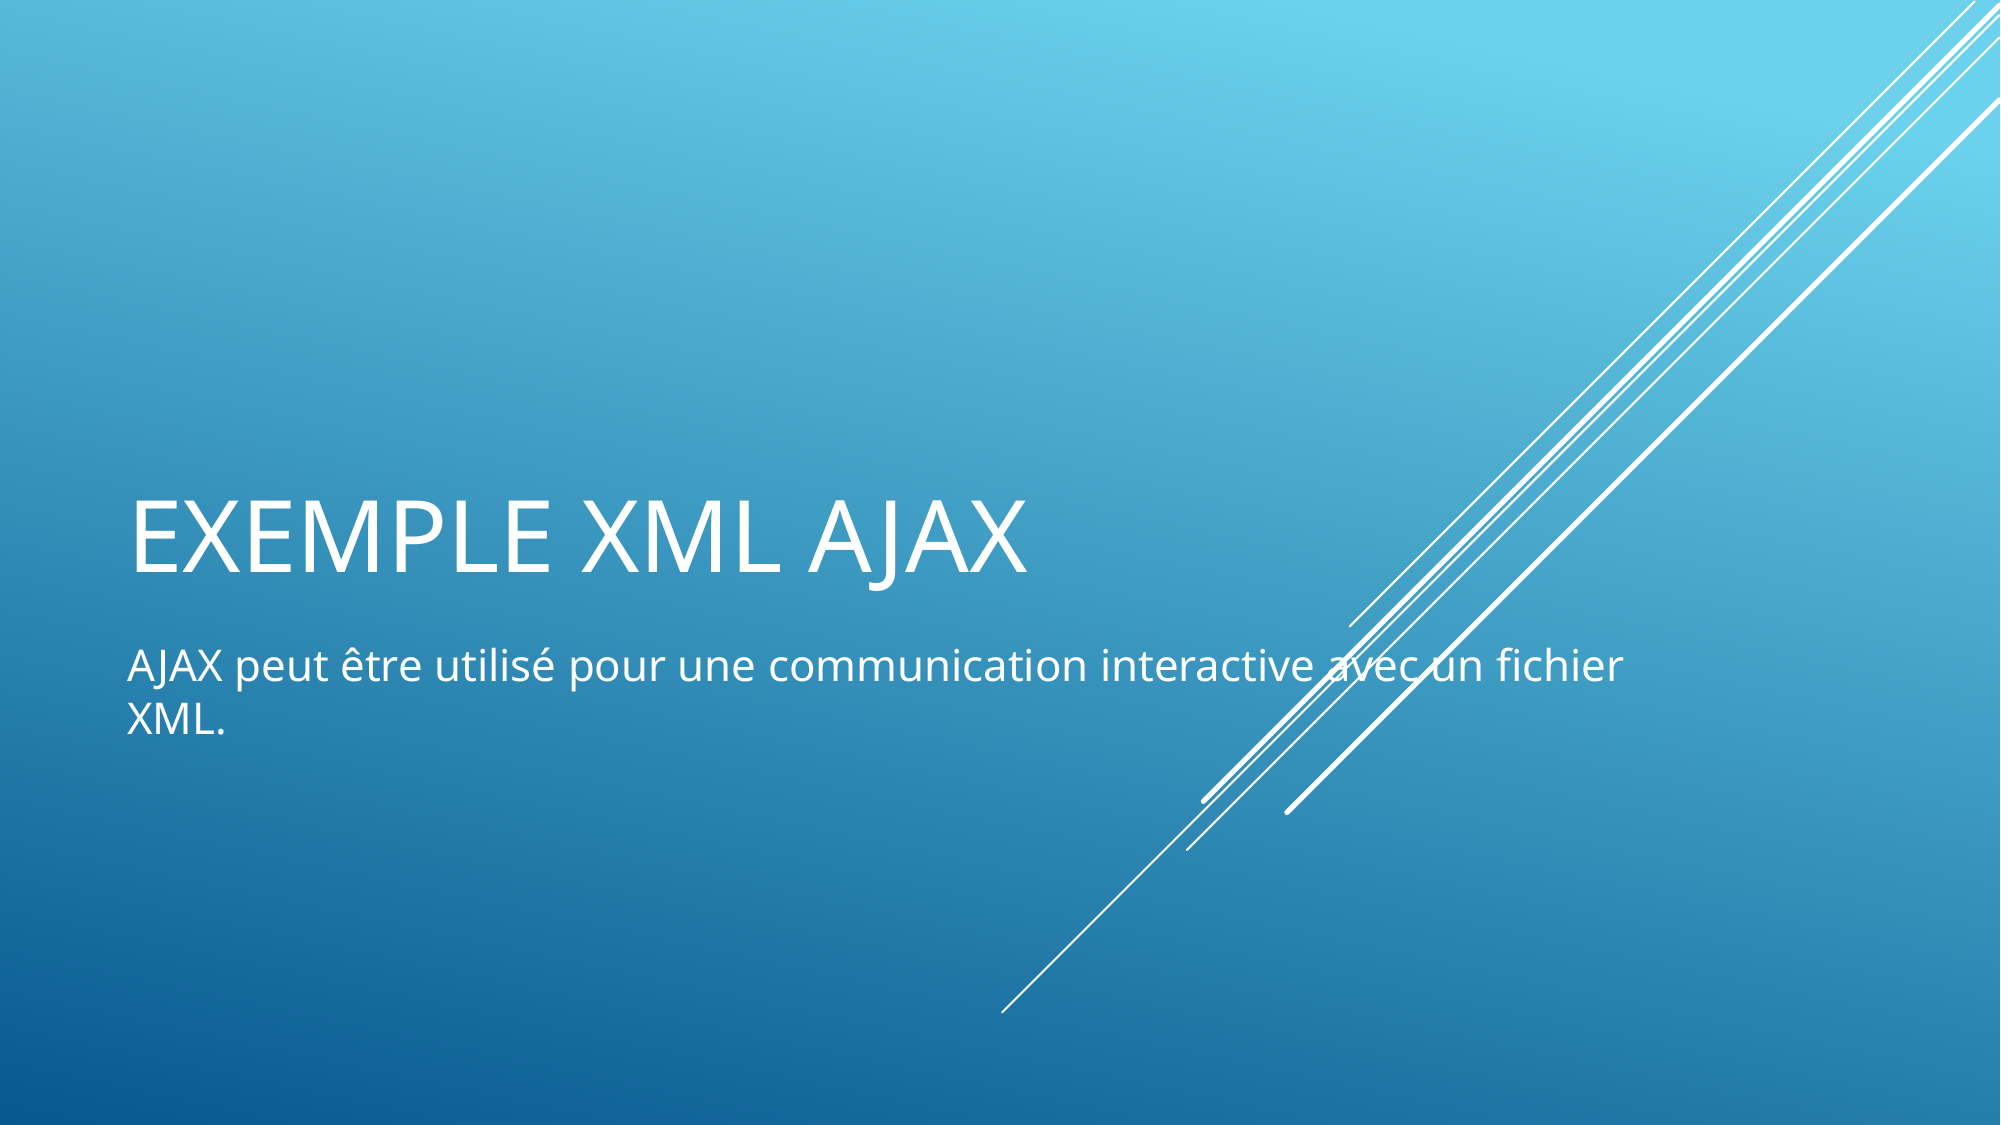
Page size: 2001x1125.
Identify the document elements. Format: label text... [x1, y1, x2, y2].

subtitle AJAX peut être utilisé pour une communication interactive avec un fichier XML. [112, 630, 1713, 919]
title Exemple XML AJAX [112, 112, 1425, 600]
